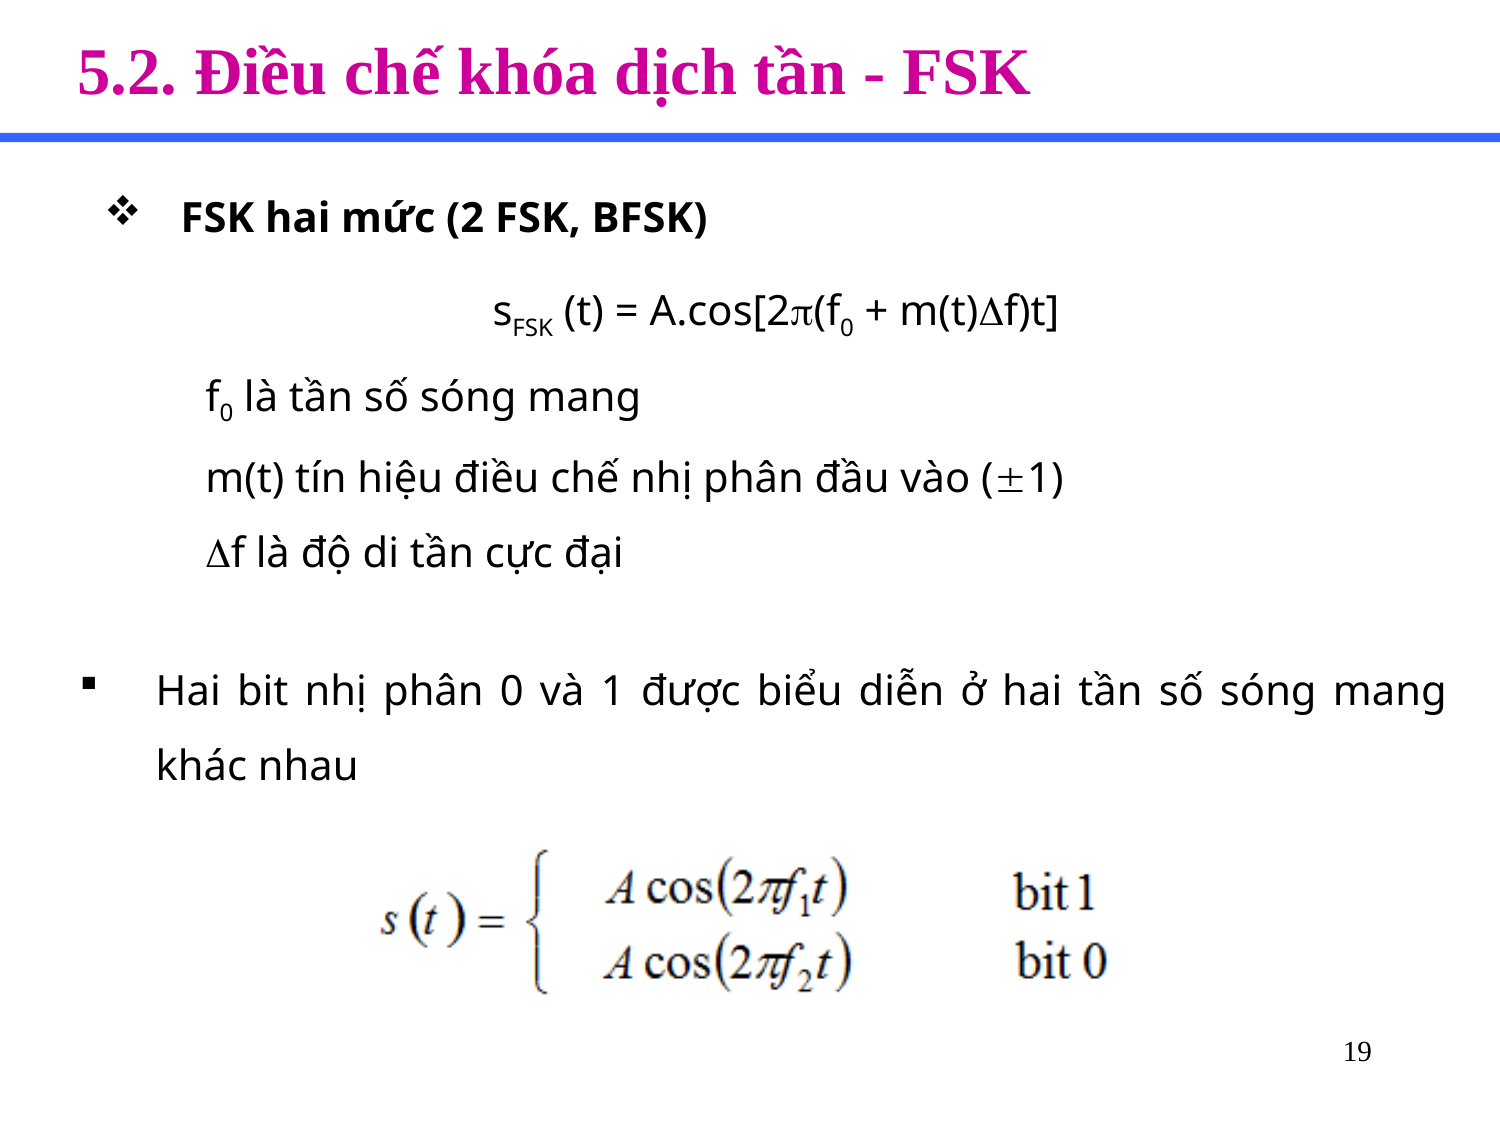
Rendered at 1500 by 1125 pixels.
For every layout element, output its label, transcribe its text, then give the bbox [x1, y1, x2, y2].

slide_number 19 [1074, 1024, 1388, 1101]
picture [353, 824, 1142, 1041]
text_box 5.2. Điều chế khóa dịch tần - FSK [62, 20, 1165, 115]
text_box sFSK (t) = A.cos[2(f0 + m(t)f)t] f0 là tần số sóng mang m(t) tín hiệu điều chế nhị phân đầu vào (1) f là độ di tần cực đại [50, 248, 1438, 584]
text_box FSK hai mức (2 FSK, BFSK) [24, 157, 1413, 248]
text_box Hai bit nhị phân 0 và 1 được biểu diễn ở hai tần số sóng mang khác nhau [0, 631, 1463, 796]
